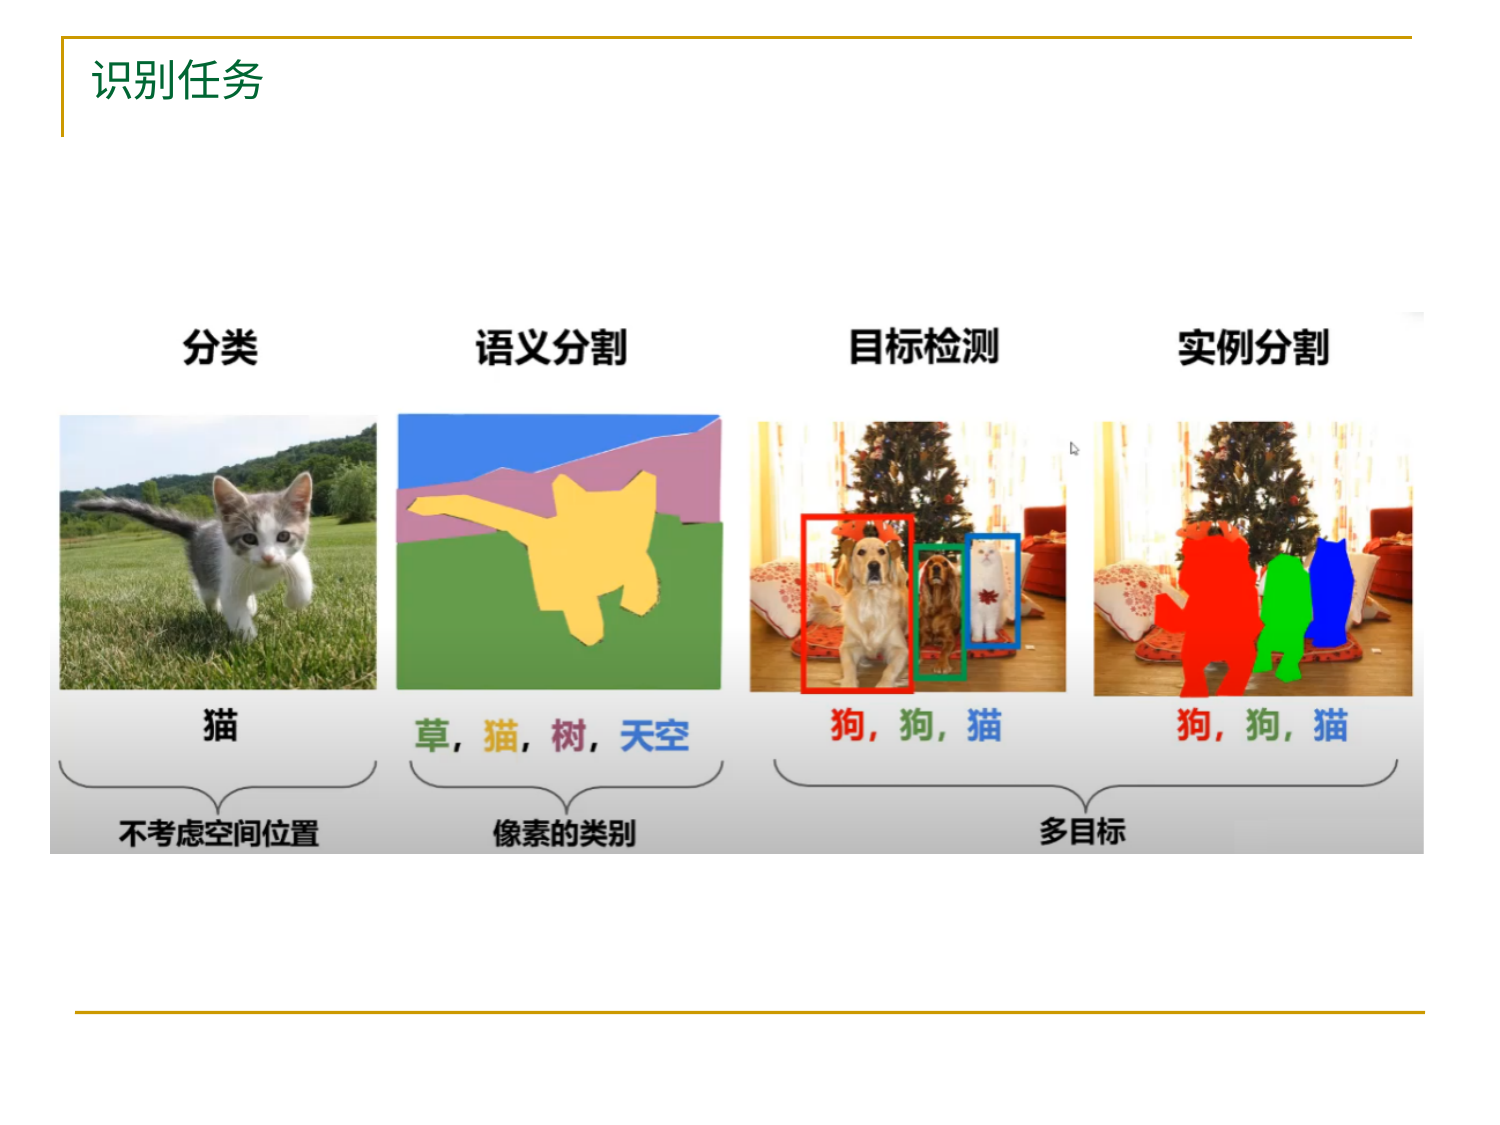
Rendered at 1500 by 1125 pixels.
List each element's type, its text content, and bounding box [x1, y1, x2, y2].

picture [50, 312, 1425, 854]
title 识别任务 [75, 45, 1425, 233]
